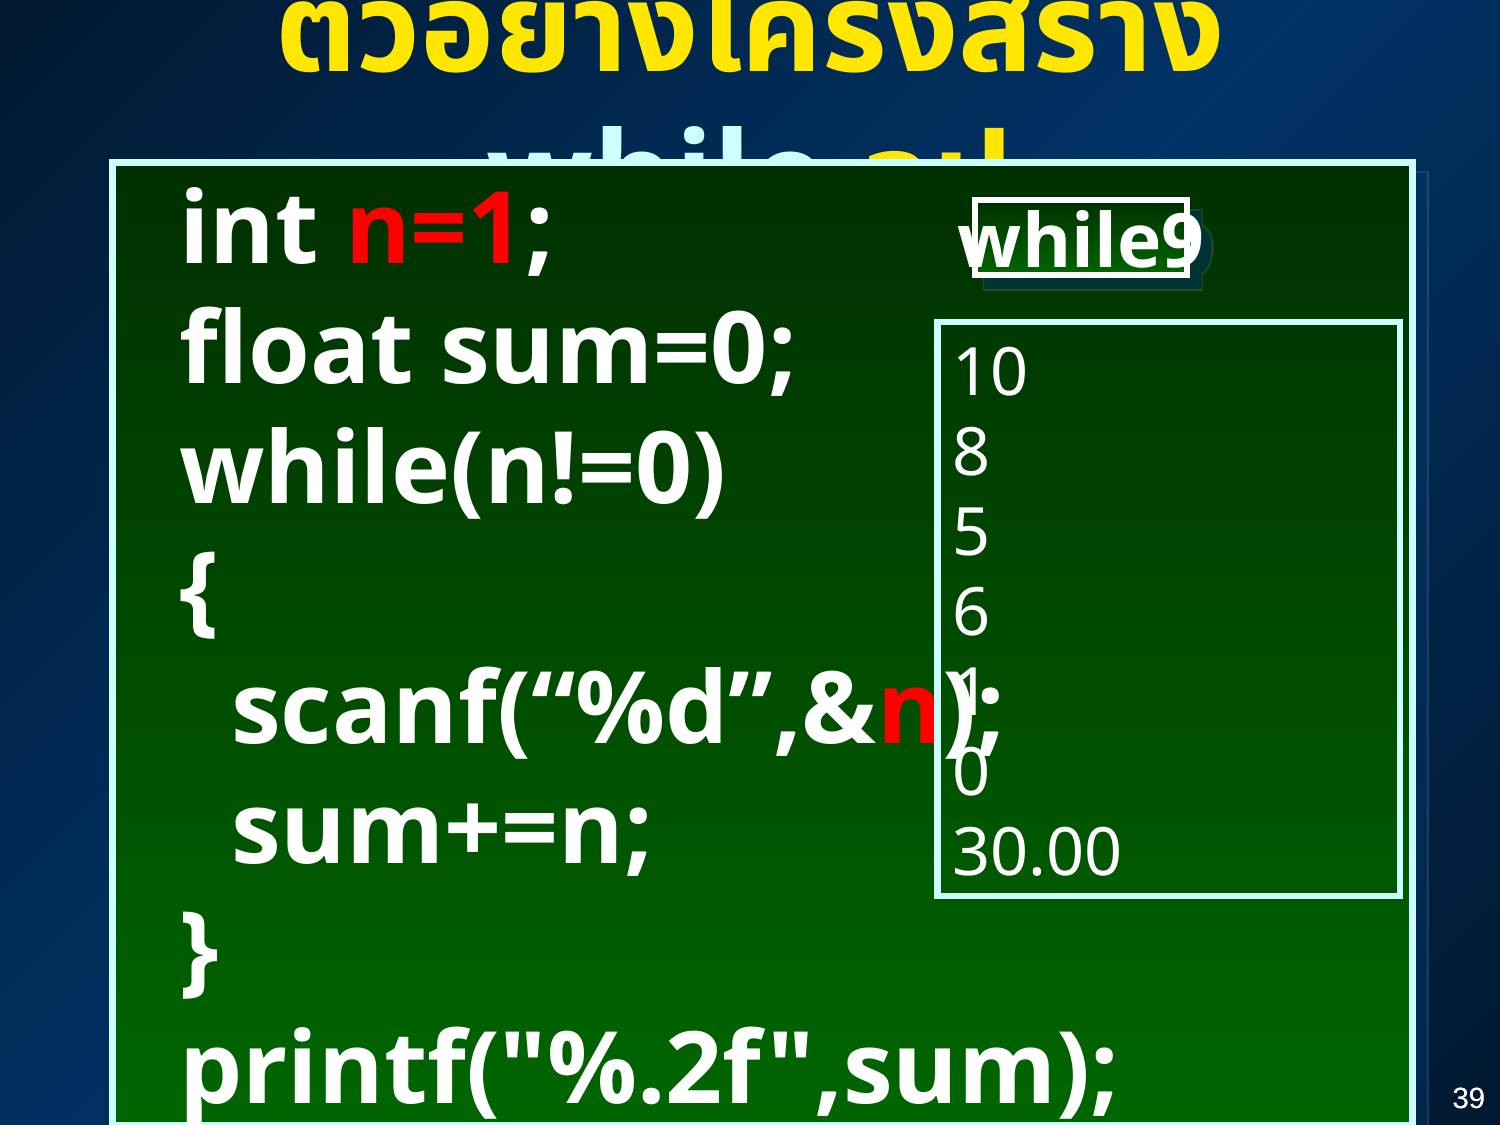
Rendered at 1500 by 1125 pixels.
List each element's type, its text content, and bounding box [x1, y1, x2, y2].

text_box int n=1; float sum=0; while(n!=0) { scanf(“%d”,&n); sum+=n; } printf("%.2f",sum); [112, 162, 1413, 1125]
text_box 10 8 5 6 1 0 30.00 [937, 321, 1400, 897]
text_box while9 [974, 199, 1188, 275]
title ตัวอย่างโครงสร้าง while ลูป [74, 1, 1426, 190]
text_box 39 [1426, 1071, 1500, 1125]
